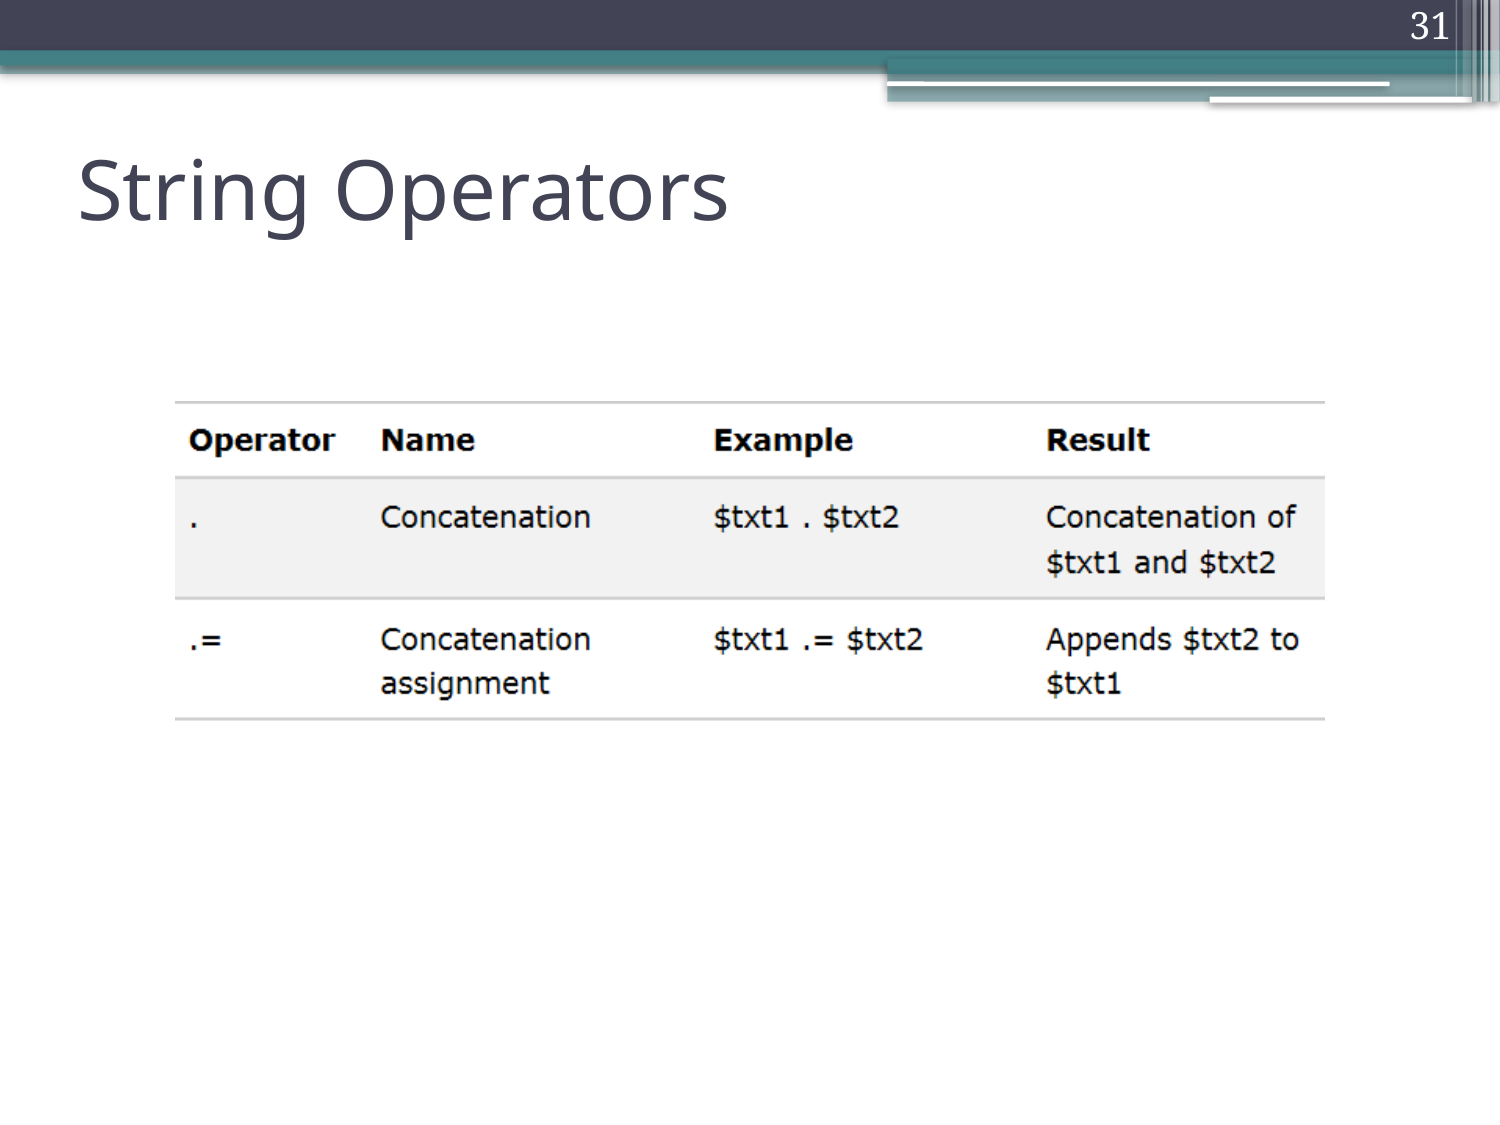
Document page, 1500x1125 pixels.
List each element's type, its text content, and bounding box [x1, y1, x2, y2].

title String Operators [62, 99, 1413, 275]
picture [175, 401, 1325, 724]
slide_number 31 [1341, 0, 1466, 61]
